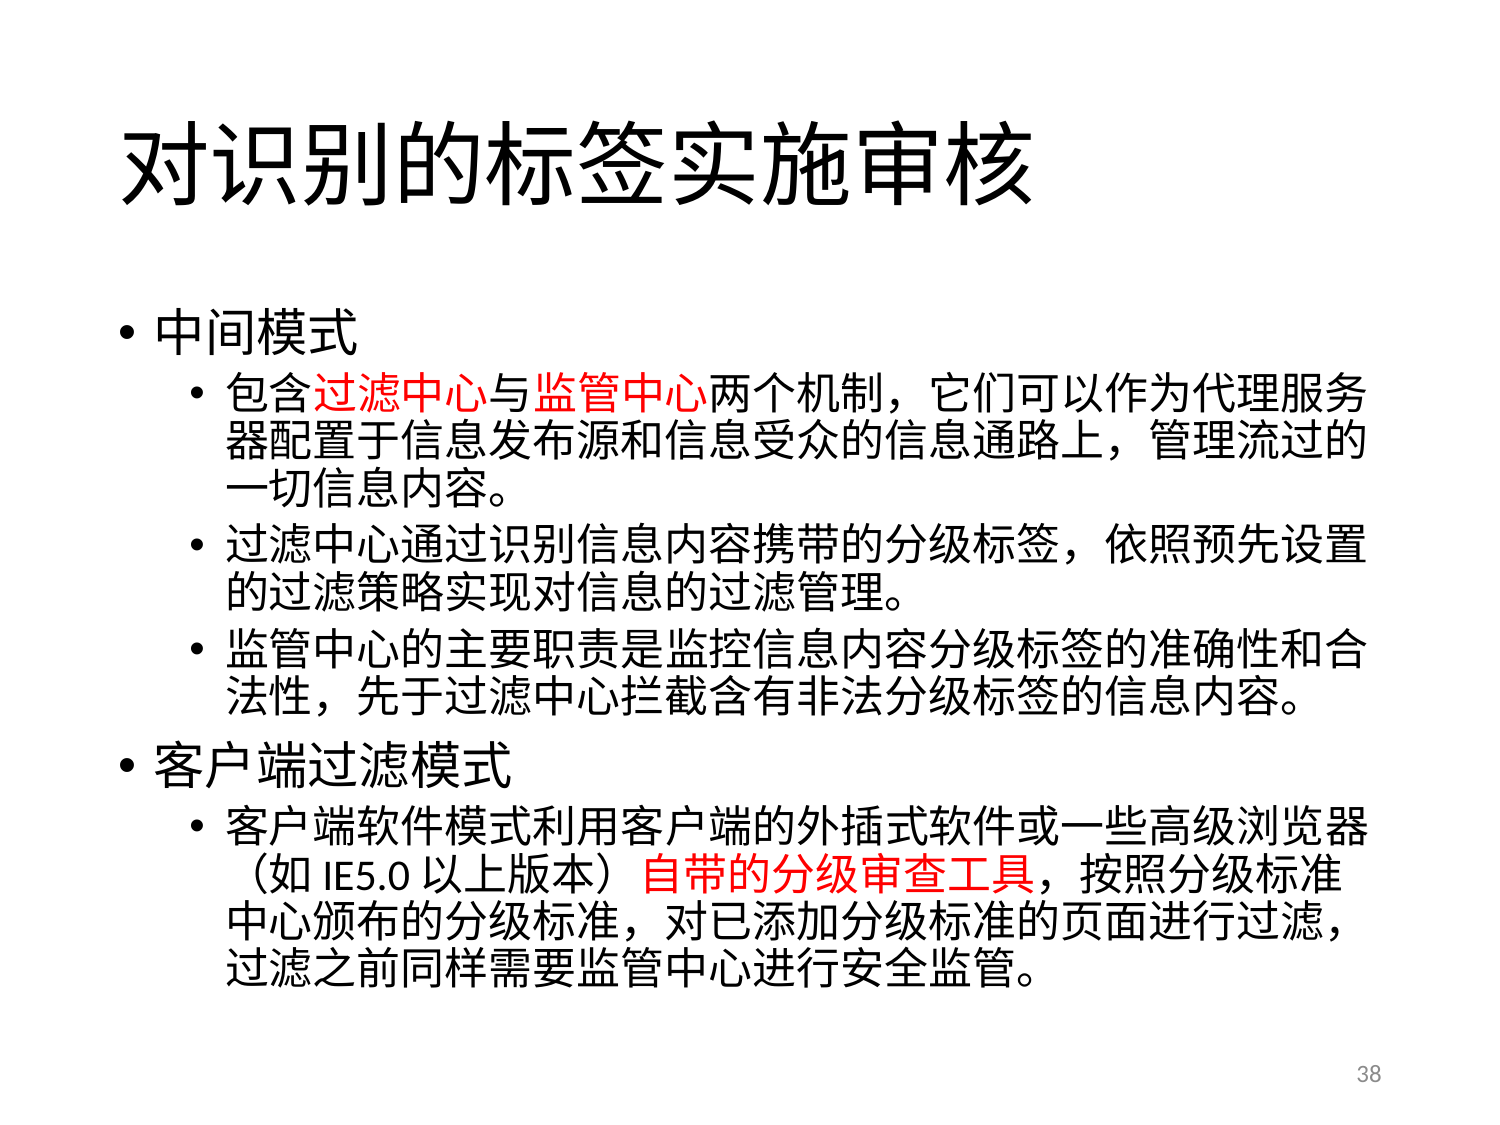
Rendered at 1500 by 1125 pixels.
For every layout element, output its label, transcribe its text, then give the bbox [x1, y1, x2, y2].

slide_number 38 [1059, 1042, 1397, 1103]
list 中间模式 包含过滤中心与监管中心两个机制，它们可以作为代理服务器配置于信息发布源和信息受众的信息通路上，管理流过的一切信息内容。 过滤中心通过识别信息内容携带的分级标签，依照预先设置的过滤策略实现对信息的过滤管理。 监管中心的主要职责是监控信息内容分级标签的准确性和合法性，先于过滤中心拦截含有非法分级标签的信息内容。 客户端过滤模式 客户端软件模式利用客户端的外插式软件或一些高级浏览器（如IE5.0以上版本）自带的分级审查工具，按照分级标准中心颁布的分级标准，对已添加分级标准的页面进行过滤，过滤之前同样需要监管中心进行安全监管。 [103, 299, 1397, 1014]
title 对识别的标签实施审核 [103, 59, 1397, 278]
